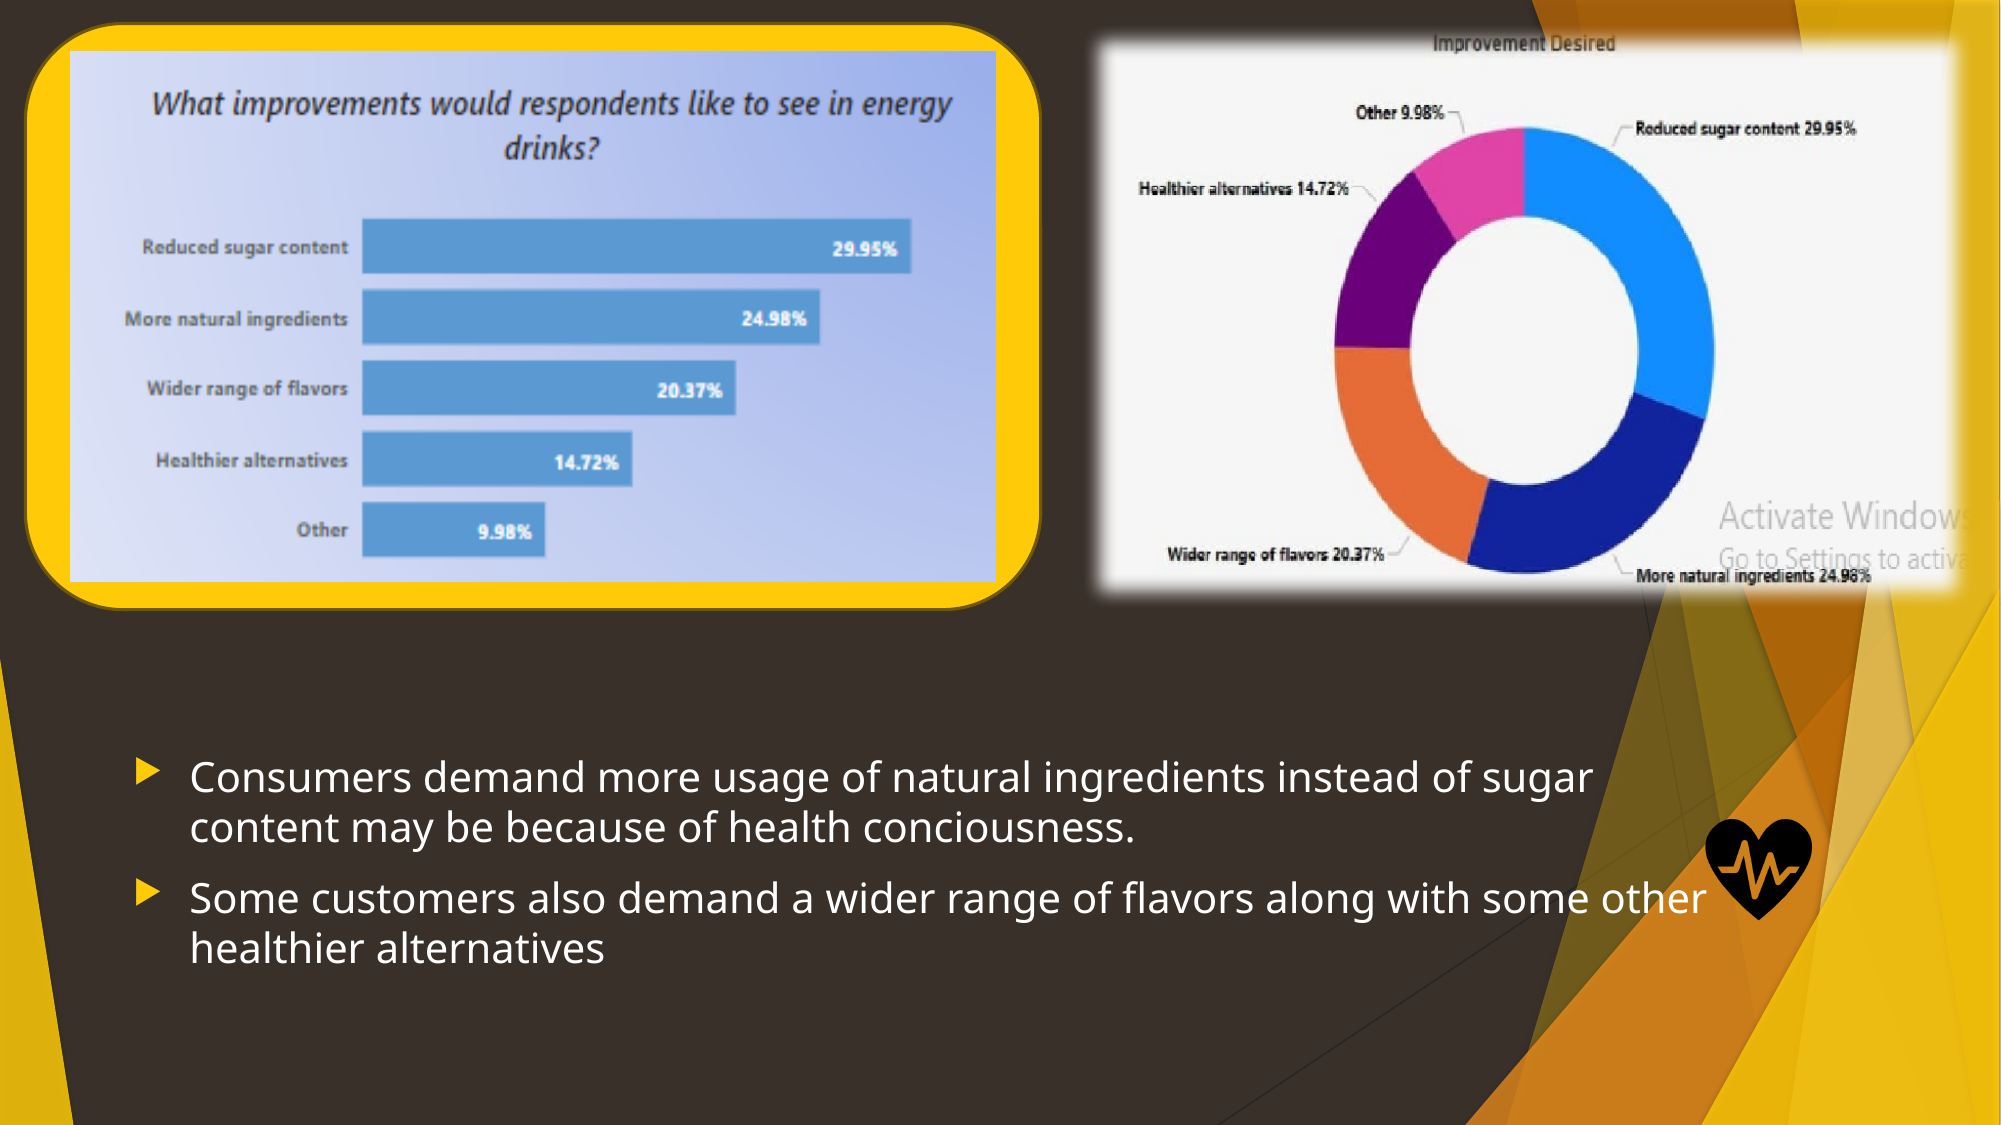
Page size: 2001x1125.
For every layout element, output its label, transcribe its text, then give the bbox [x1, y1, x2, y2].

list Consumers demand more usage of natural ingredients instead of sugar content may be because of health conciousness. Some customers also demand a wider range of flavors along with some other healthier alternatives [118, 743, 1759, 1040]
picture [1080, 22, 1976, 611]
text_box [23, 21, 1043, 612]
picture [1682, 793, 1834, 945]
picture [69, 51, 997, 583]
